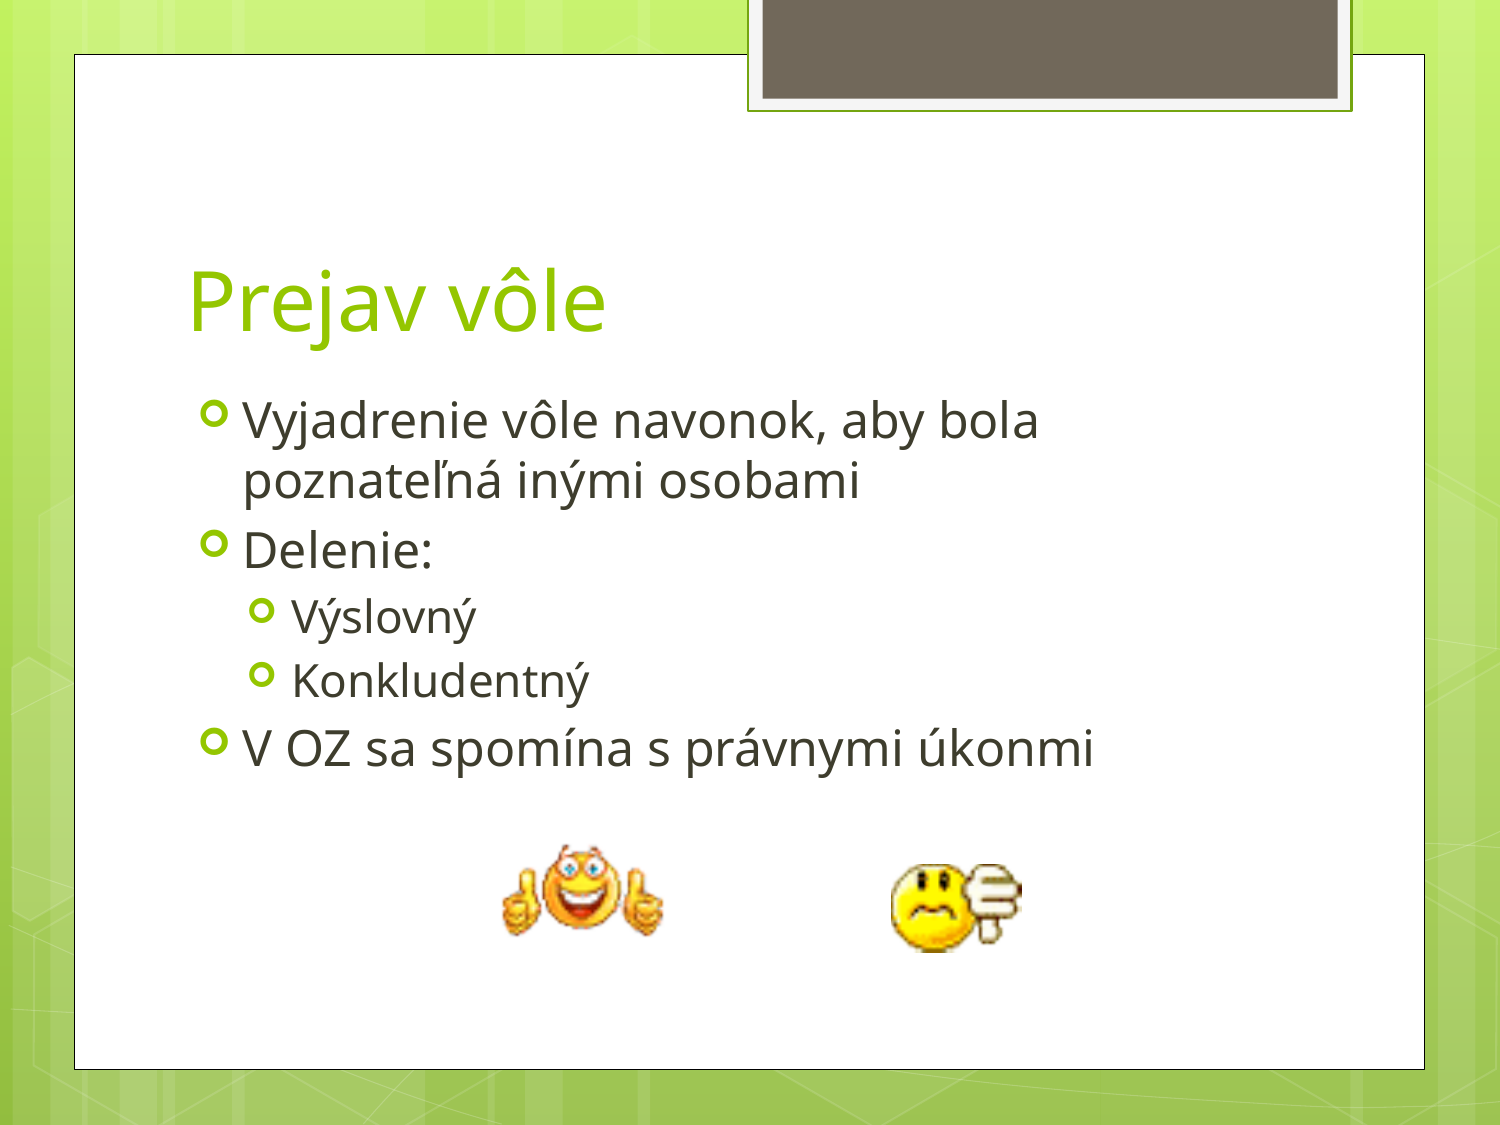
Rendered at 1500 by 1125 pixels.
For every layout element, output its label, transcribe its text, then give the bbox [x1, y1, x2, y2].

list Vyjadrenie vôle navonok, aby bola poznateľná inými osobami Delenie: Výslovný Konkludentný V OZ sa spomína s právnymi úkonmi [171, 381, 1283, 957]
picture [891, 864, 1022, 953]
title Prejav vôle [171, 168, 1324, 357]
picture [487, 842, 681, 941]
